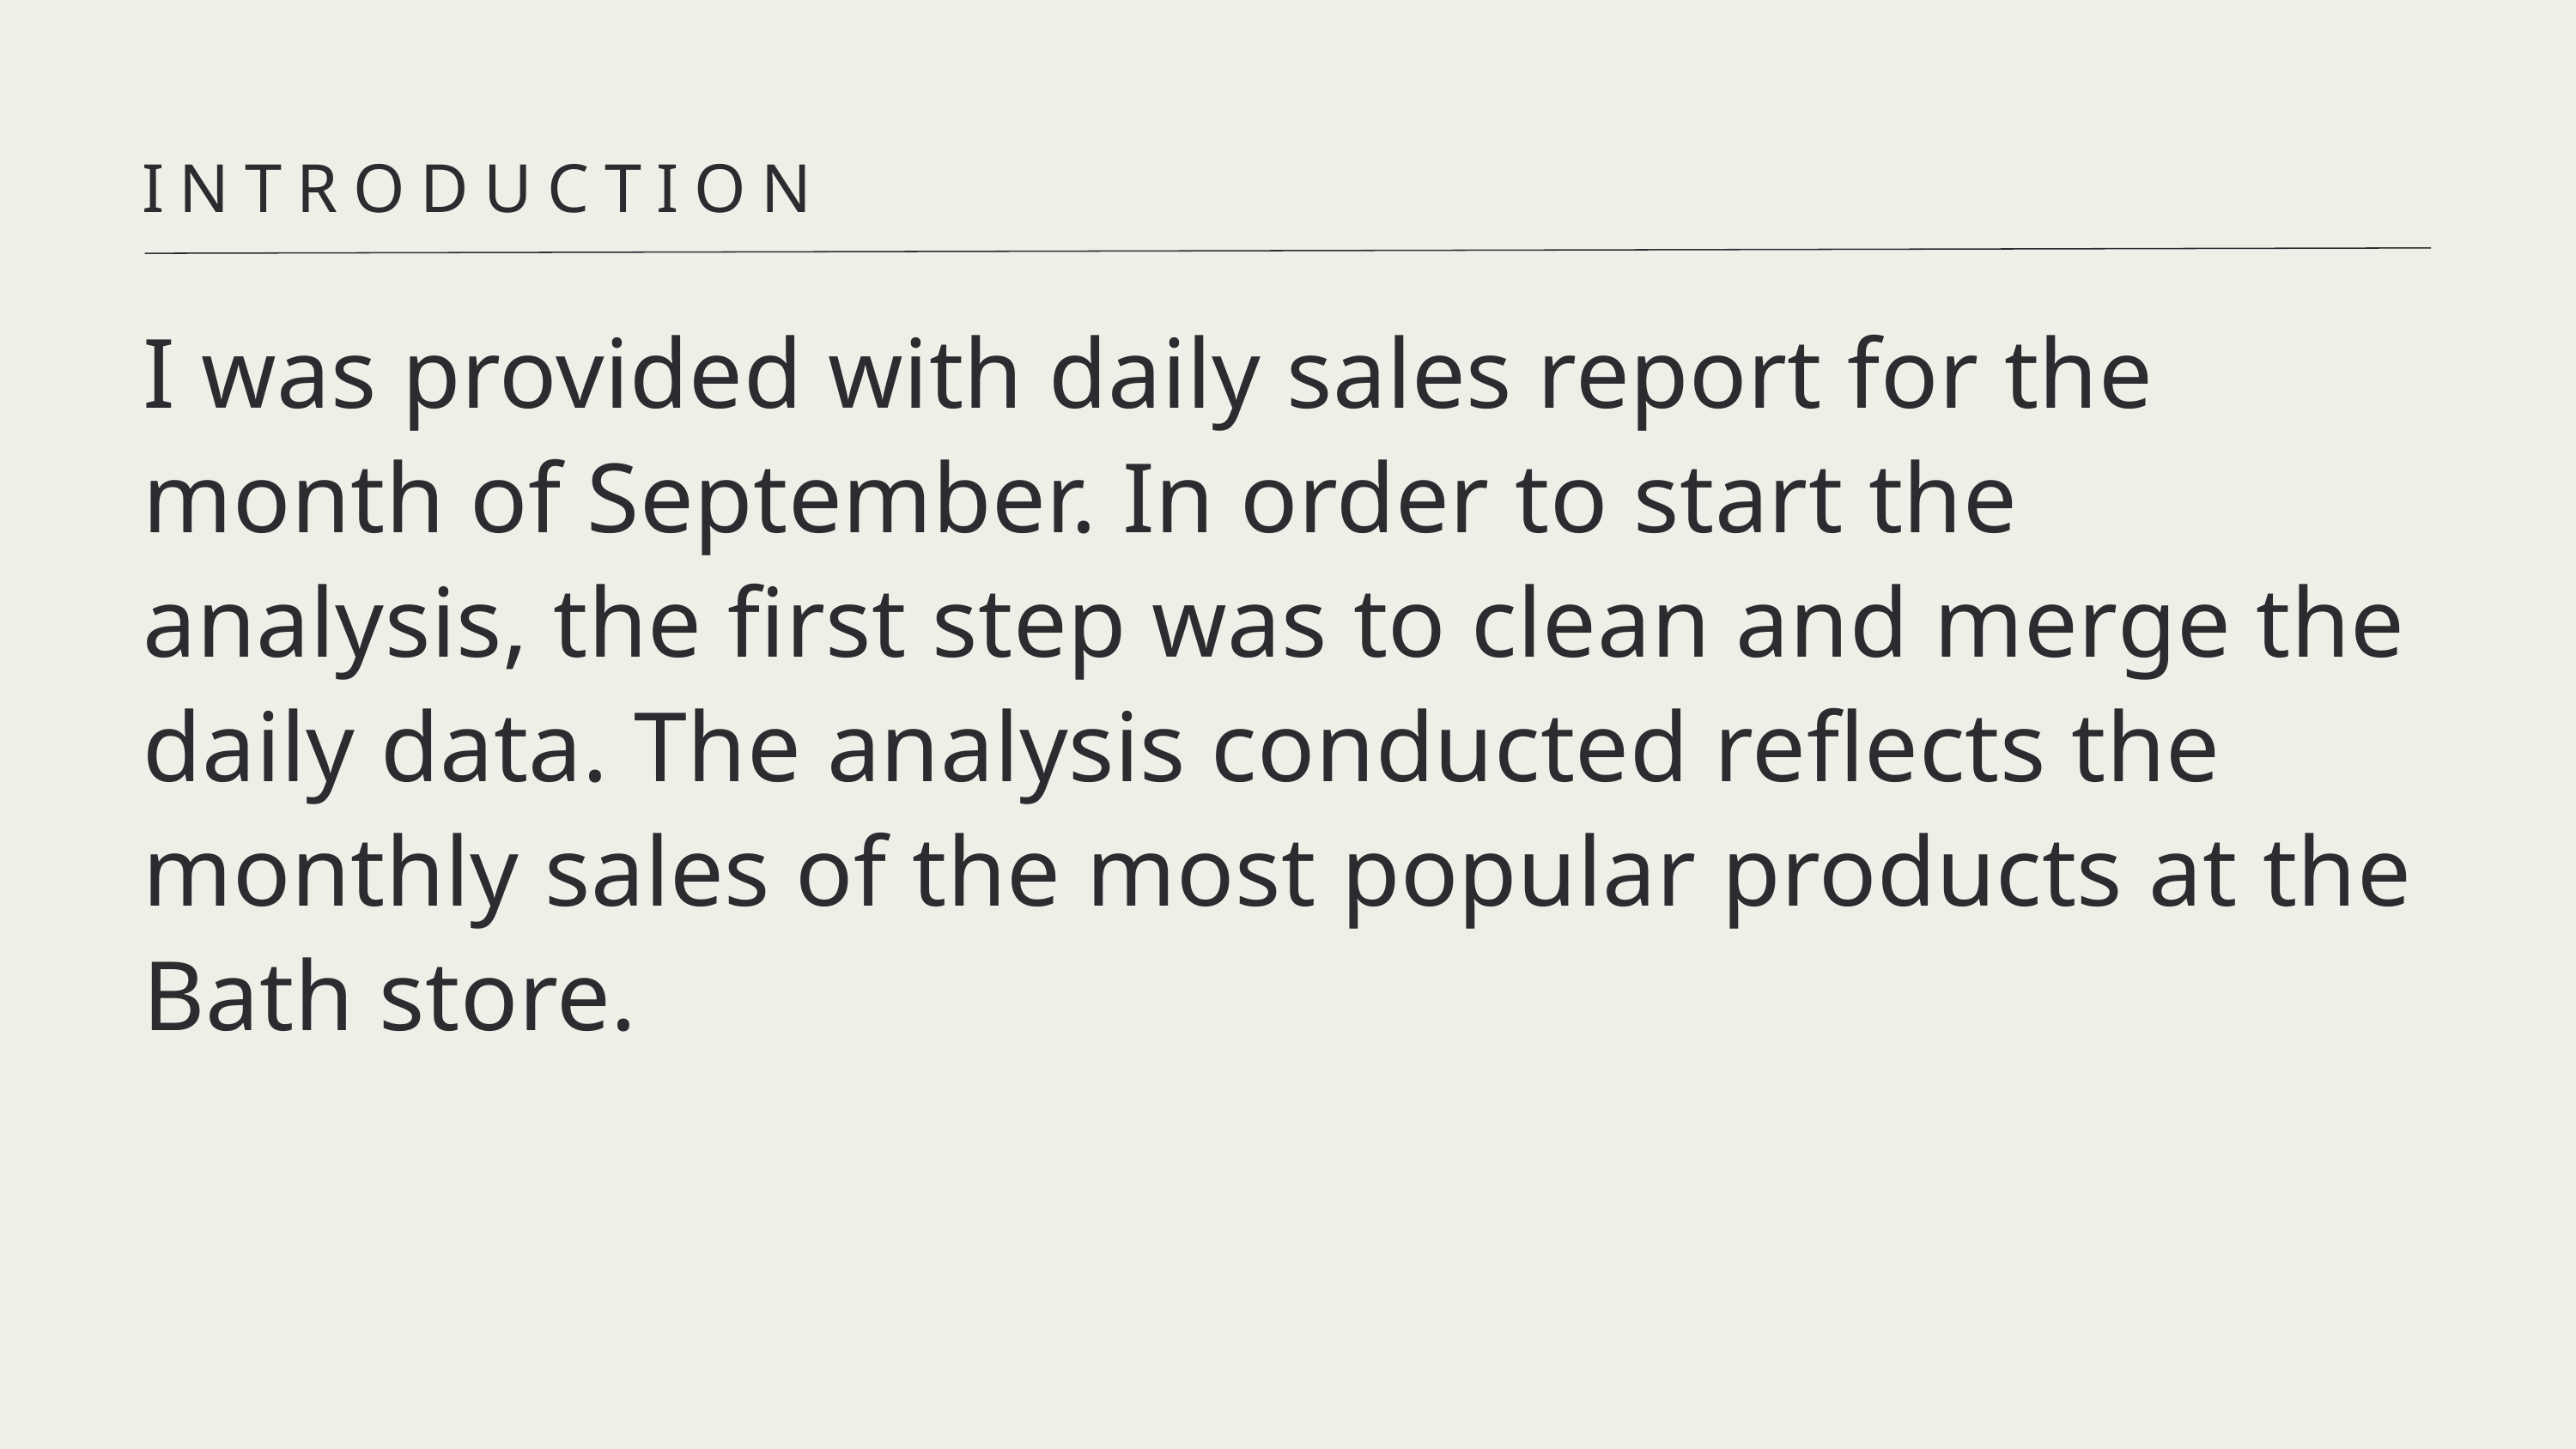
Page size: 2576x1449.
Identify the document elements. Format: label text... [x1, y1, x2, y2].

text_box I was provided with daily sales report for the month of September. In order to start the analysis, the first step was to clean and merge the daily data. The analysis conducted reflects the monthly sales of the most popular products at the Bath store. [143, 303, 2432, 1050]
text_box INTRODUCTION [142, 132, 2428, 226]
